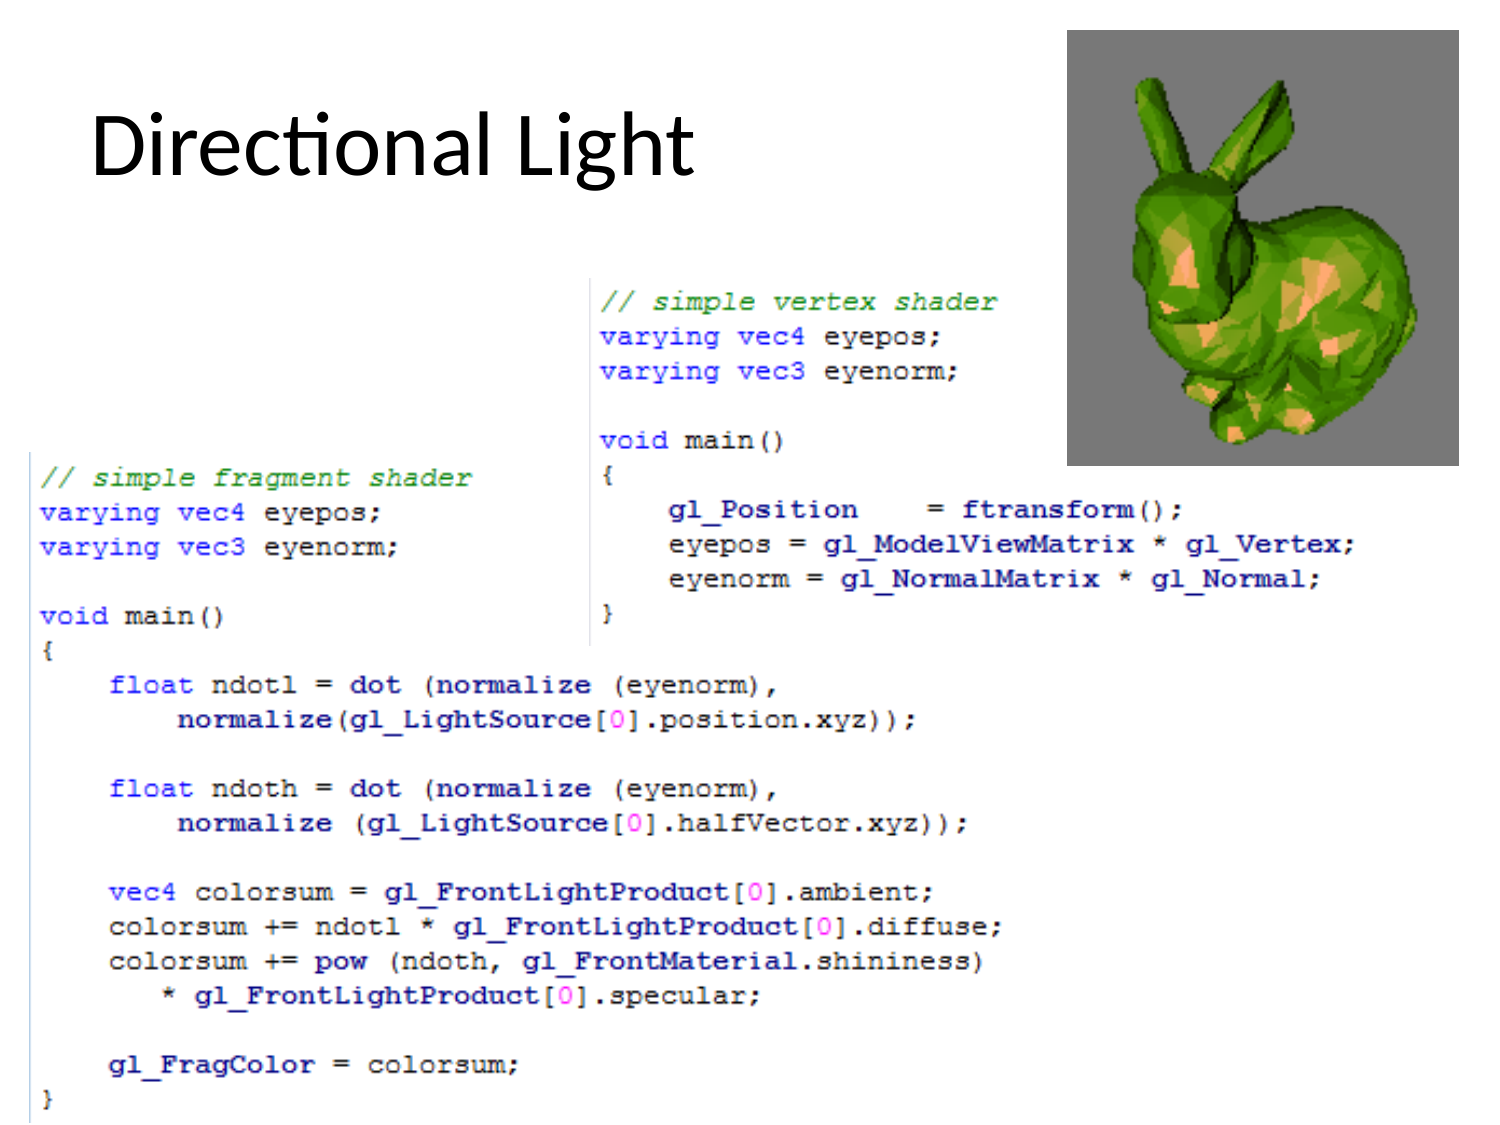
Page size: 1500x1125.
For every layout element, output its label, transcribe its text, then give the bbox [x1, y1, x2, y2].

title Directional Light [75, 45, 1061, 233]
picture [29, 30, 1459, 1123]
